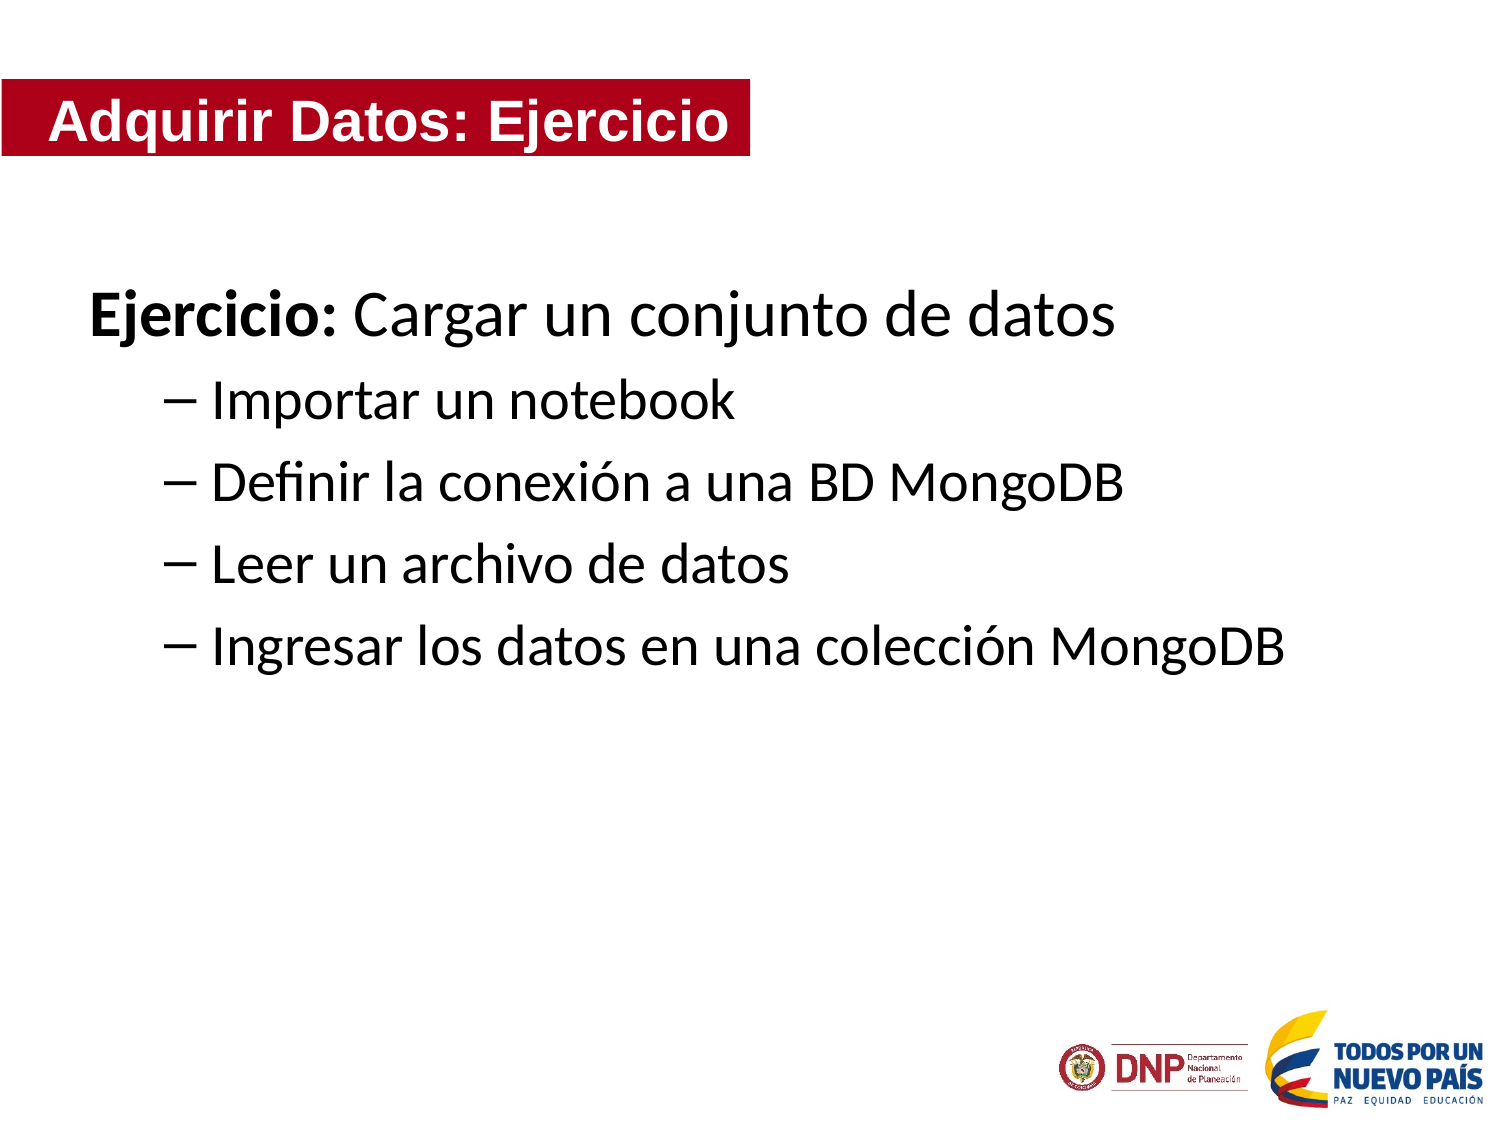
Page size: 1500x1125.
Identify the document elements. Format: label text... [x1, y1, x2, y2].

picture [1, 79, 751, 156]
picture [1059, 999, 1495, 1124]
list Ejercicio: Cargar un conjunto de datos Importar un notebook Definir la conexión a una BD MongoDB Leer un archivo de datos Ingresar los datos en una colección MongoDB [75, 262, 1425, 1005]
